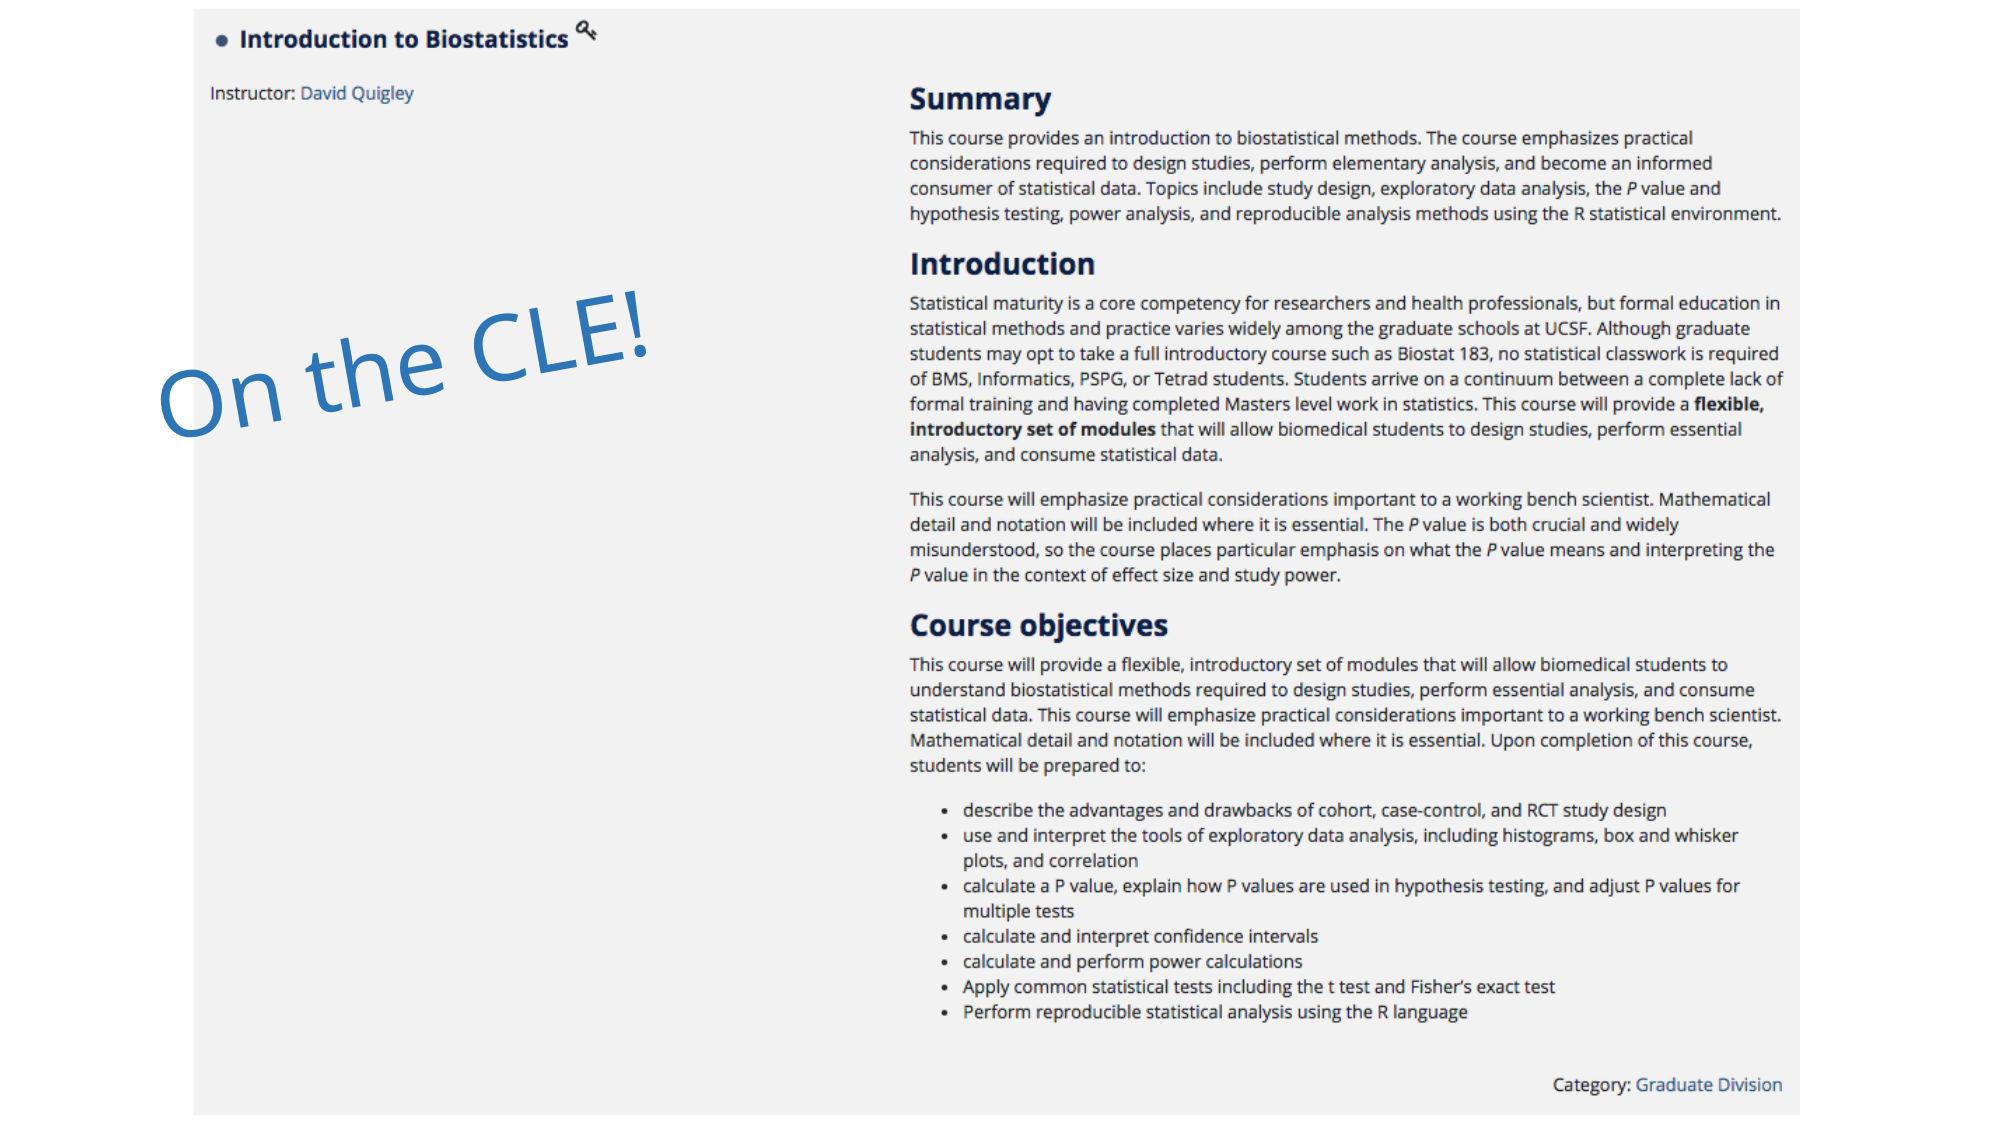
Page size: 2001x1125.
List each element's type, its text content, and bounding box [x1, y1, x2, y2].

picture [187, 0, 1813, 1125]
title On the CLE! [123, 297, 187, 523]
